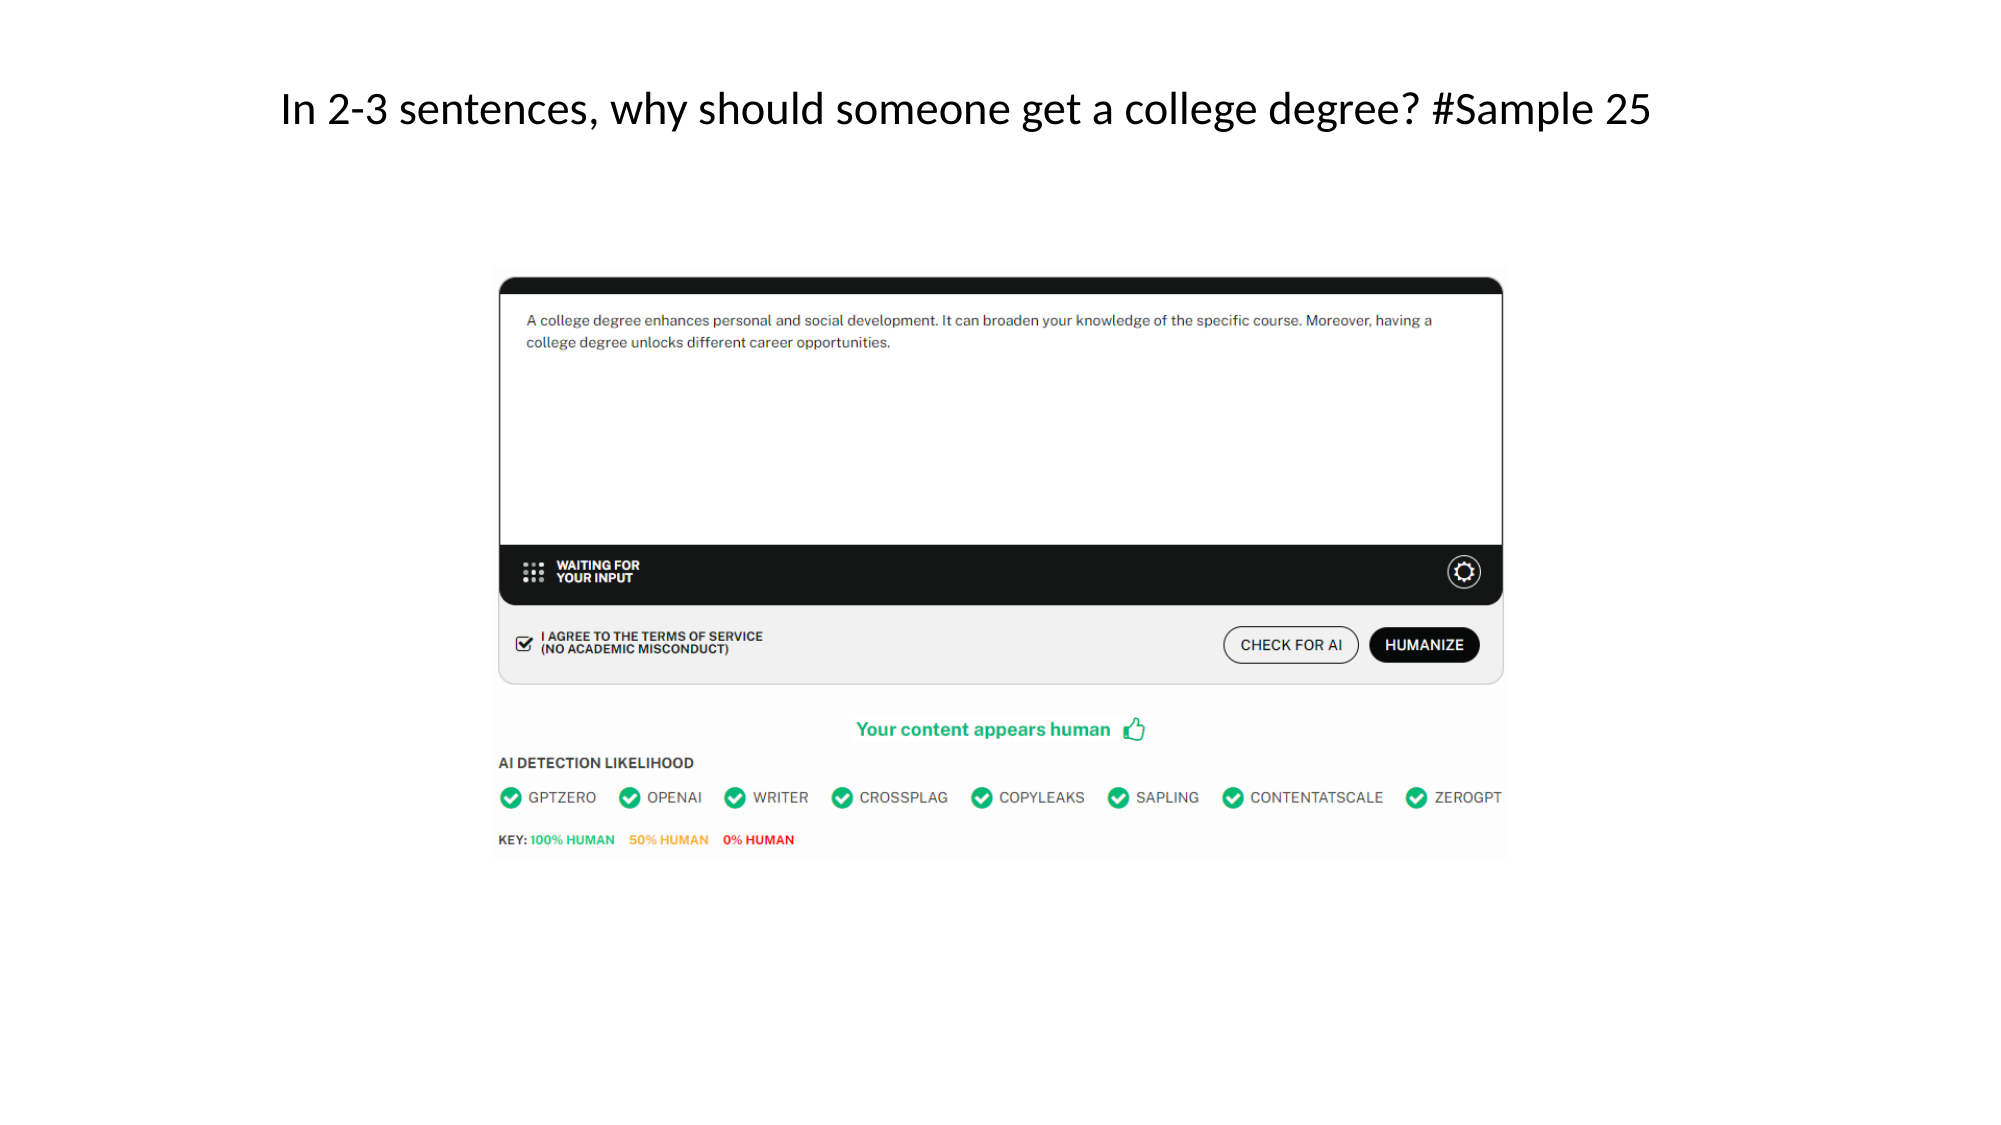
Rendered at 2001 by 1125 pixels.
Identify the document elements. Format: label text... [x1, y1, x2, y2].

subtitle In 2-3 sentences, why should someone get a college degree? #Sample 25 [216, 76, 1717, 186]
picture [492, 266, 1508, 859]
